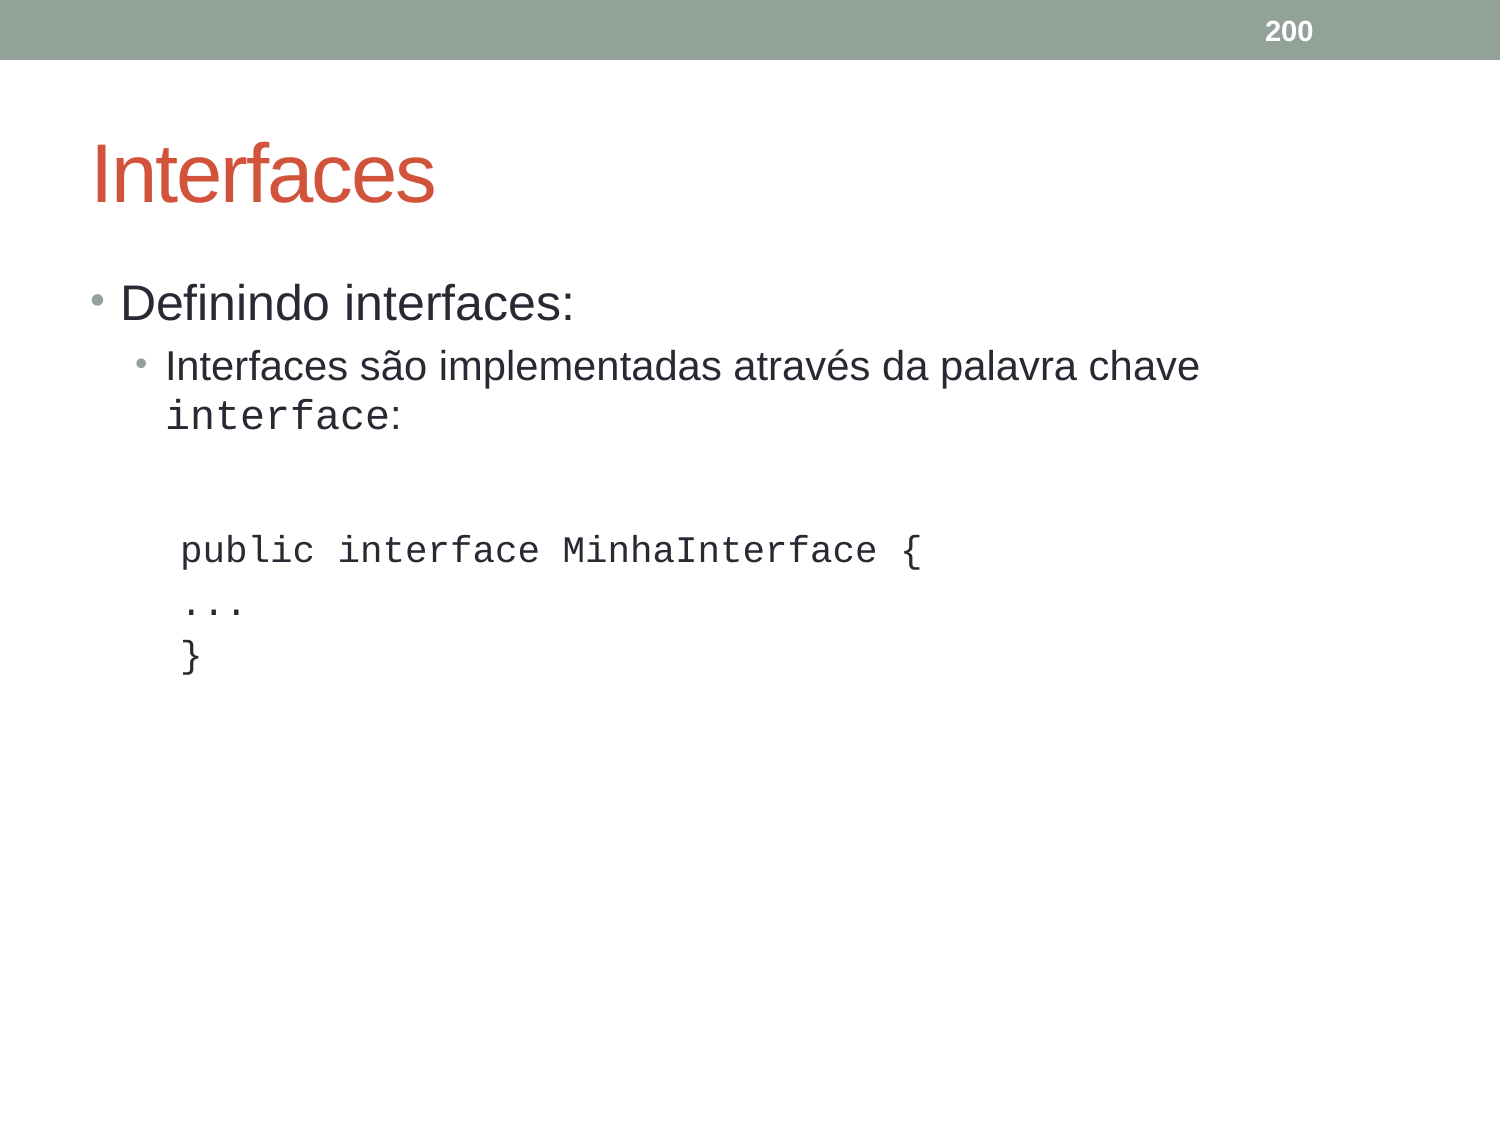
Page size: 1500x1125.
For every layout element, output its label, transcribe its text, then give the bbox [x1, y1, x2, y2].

title Interfaces [75, 87, 1425, 250]
list Definindo interfaces: Interfaces são implementadas através da palavra chave interface: public interface MinhaInterface { ... } [75, 262, 1425, 1063]
slide_number 200 [1250, 3, 1425, 57]
